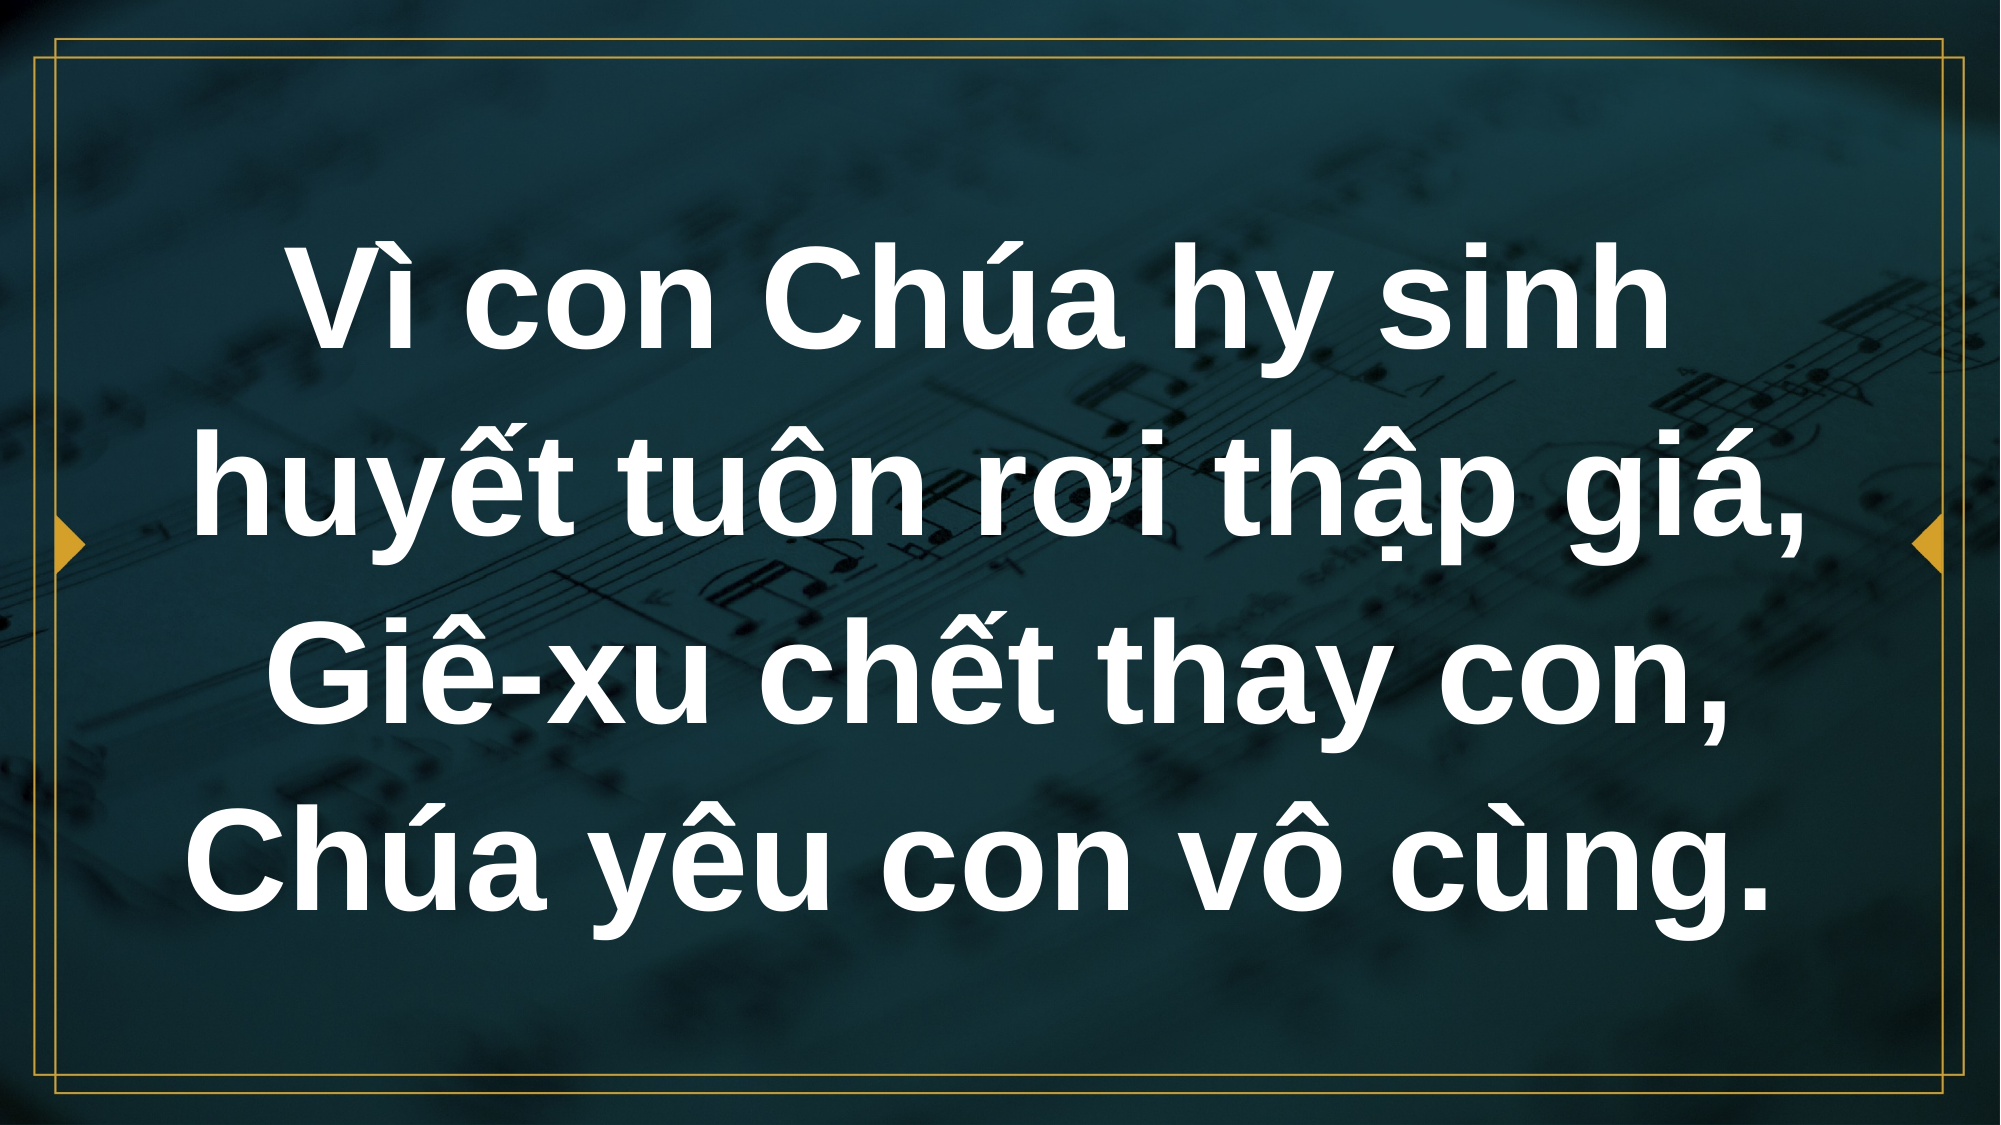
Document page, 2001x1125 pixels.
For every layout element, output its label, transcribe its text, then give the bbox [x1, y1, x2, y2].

title Vì con Chúa hy sinh huyết tuôn rơi thập giá, Giê-xu chết thay con, Chúa yêu con vô cùng. [55, 53, 1945, 1077]
picture [0, 0, 2000, 1125]
